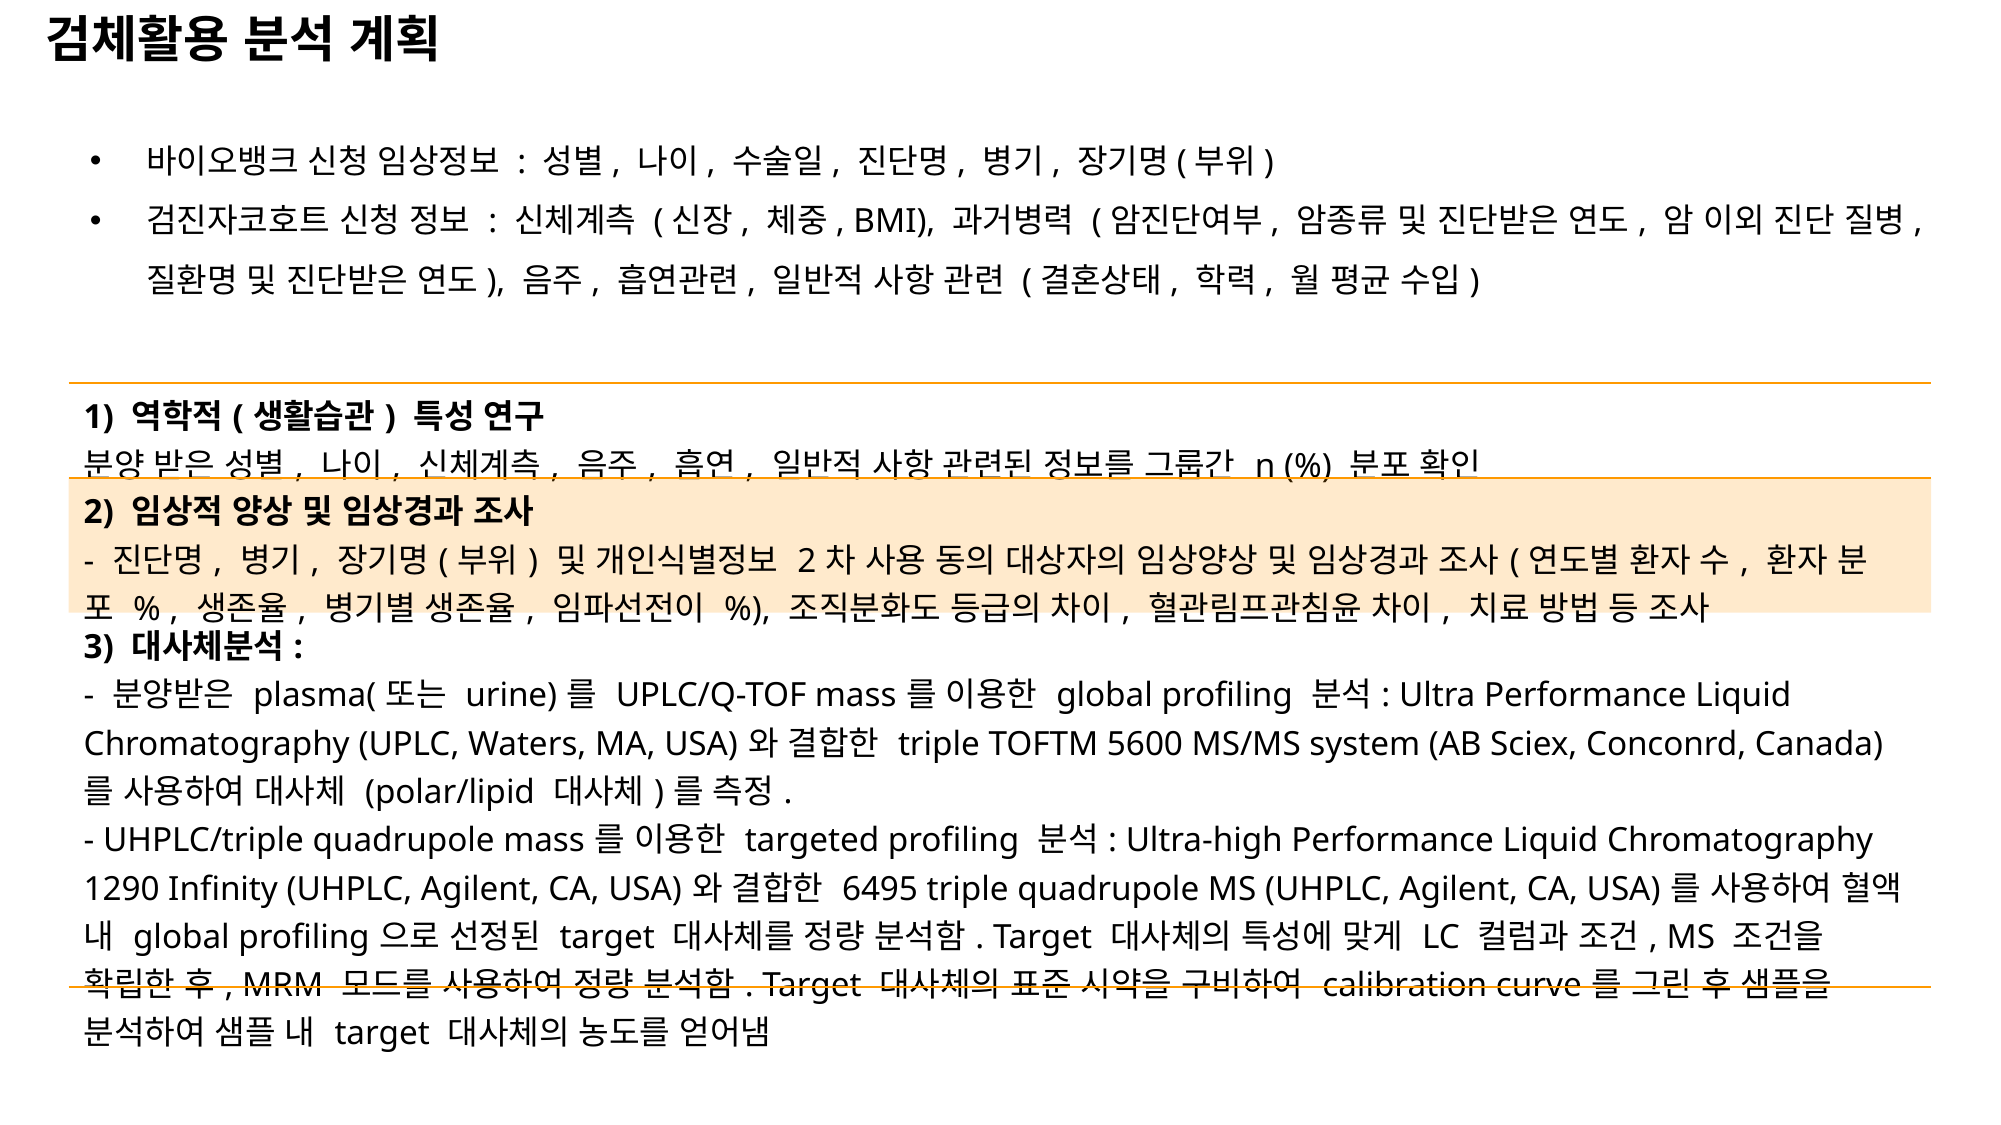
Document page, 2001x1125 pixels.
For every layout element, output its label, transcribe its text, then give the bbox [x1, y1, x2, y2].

table_cell 3) 대사체분석: - 분양받은 plasma(또는 urine)를 UPLC/Q-TOF mass를 이용한 global profiling 분석: Ultra Performance Liquid Chromatography (UPLC, Waters, MA, USA)와 결합한 triple TOFTM 5600 MS/MS system (AB Sciex, Conconrd, Canada)를 사용하여 대사체 (polar/lipid 대사체)를 측정. - UHPLC/triple quadrupole mass를 이용한 targeted profiling 분석: Ultra-high Performance Liquid Chromatography 1290 Infinity (UHPLC, Agilent, CA, USA)와 결합한 6495 triple quadrupole MS (UHPLC, Agilent, CA, USA)를 사용하여 혈액 내 global profiling으로 선정된 target 대사체를 정량 분석함. Target 대사체의 특성에 맞게 LC 컬럼과 조건, MS 조건을 확립한 후, MRM 모드를 사용하여 정량 분석함. Target 대사체의 표준 시약을 구비하여 calibration curve를 그린 후 샘플을 분석하여 샘플 내 target 대사체의 농도를 얻어냄 [69, 613, 1931, 986]
table_cell 2) 임상적 양상 및 임상경과 조사 - 진단명, 병기, 장기명(부위) 및 개인식별정보 2차 사용 동의 대상자의 임상양상 및 임상경과 조사(연도별 환자 수, 환자 분포 % , 생존율, 병기별 생존율, 임파선전이 %), 조직분화도 등급의 차이, 혈관림프관침윤 차이, 치료 방법 등 조사 [69, 479, 1931, 613]
text_box 바이오뱅크 신청 임상정보 : 성별, 나이, 수술일, 진단명, 병기, 장기명(부위) 검진자코호트 신청 정보 : 신체계측 (신장, 체중, BMI), 과거병력 (암진단여부, 암종류 및 진단받은 연도, 암 이외 진단 질병, 질환명 및 진단받은 연도), 음주, 흡연관련, 일반적 사항 관련 (결혼상태, 학력, 월 평균 수입) [0, 112, 1938, 307]
table_header 1) 역학적(생활습관) 특성 연구 분양 받은 성별, 나이, 신체계측, 음주, 흡연, 일반적 사항 관련된 정보를 그룹간 n (%) 분포 확인 [69, 384, 1931, 477]
text_box 검체활용 분석 계획 [30, 0, 457, 75]
